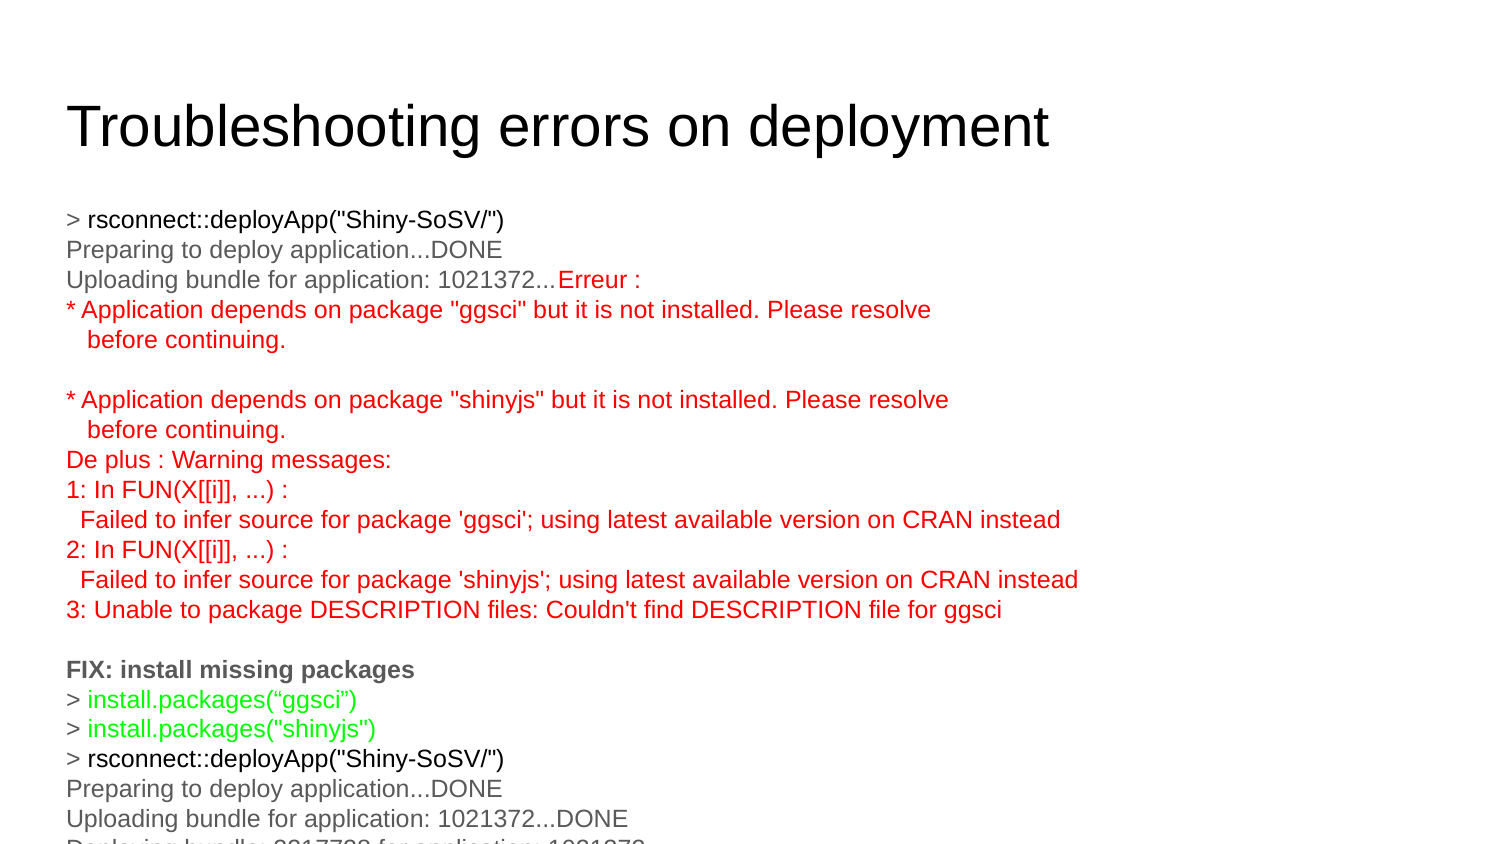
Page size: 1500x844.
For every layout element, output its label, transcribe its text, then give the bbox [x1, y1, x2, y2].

title Troubleshooting errors on deployment [51, 72, 1449, 167]
list > rsconnect::deployApp("Shiny-SoSV/") Preparing to deploy application...DONE Uploading bundle for application: 1021372...Erreur : * Application depends on package "ggsci" but it is not installed. Please resolve before continuing. * Application depends on package "shinyjs" but it is not installed. Please resolve before continuing. De plus : Warning messages: 1: In FUN(X[[i]], ...) : Failed to infer source for package 'ggsci'; using latest available version on CRAN instead 2: In FUN(X[[i]], ...) : Failed to infer source for package 'shinyjs'; using latest available version on CRAN instead 3: Unable to package DESCRIPTION files: Couldn't find DESCRIPTION file for ggsci FIX: install missing packages > install.packages(“ggsci”) > install.packages("shinyjs") > rsconnect::deployApp("Shiny-SoSV/") Preparing to deploy application...DONE Uploading bundle for application: 1021372...DONE Deploying bundle: 2217728 for application: 1021372 ... Waiting for task: 628985176 building: Parsing manifest building: Building image: 2339381 building: Fetching packages building: Building package: nlme building: Building package: Matrix building: Building package: mgcv building: Installing packages building: Installing files building: Pushing image: 2339381 deploying: Starting instances rollforward: Activating new instances success: Stopping old instances Application successfully deployed to https://jos4uke.shinyapps.io/shiny-sosv/ [51, 189, 1449, 750]
